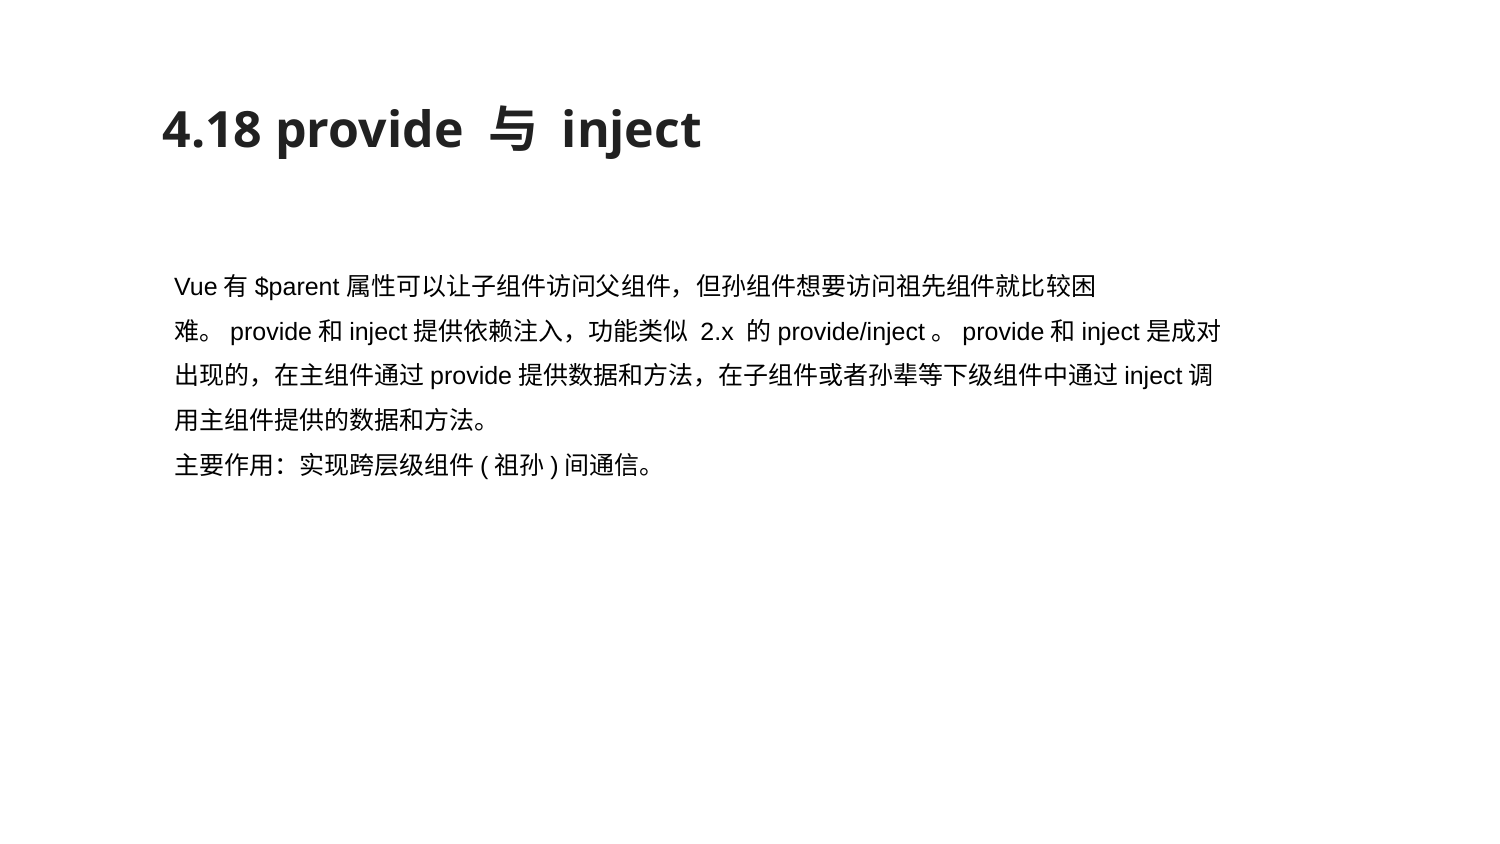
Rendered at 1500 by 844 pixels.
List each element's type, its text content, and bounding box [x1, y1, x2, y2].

text_box Vue有$parent属性可以让子组件访问父组件，但孙组件想要访问祖先组件就比较困难。provide和inject提供依赖注入，功能类似 2.x 的provide/inject。provide和inject是成对出现的，在主组件通过provide提供数据和方法，在子组件或者孙辈等下级组件中通过inject调用主组件提供的数据和方法。 主要作用：实现跨层级组件(祖孙)间通信。 [159, 248, 1242, 488]
text_box 4.18 provide 与 inject [147, 91, 1327, 165]
